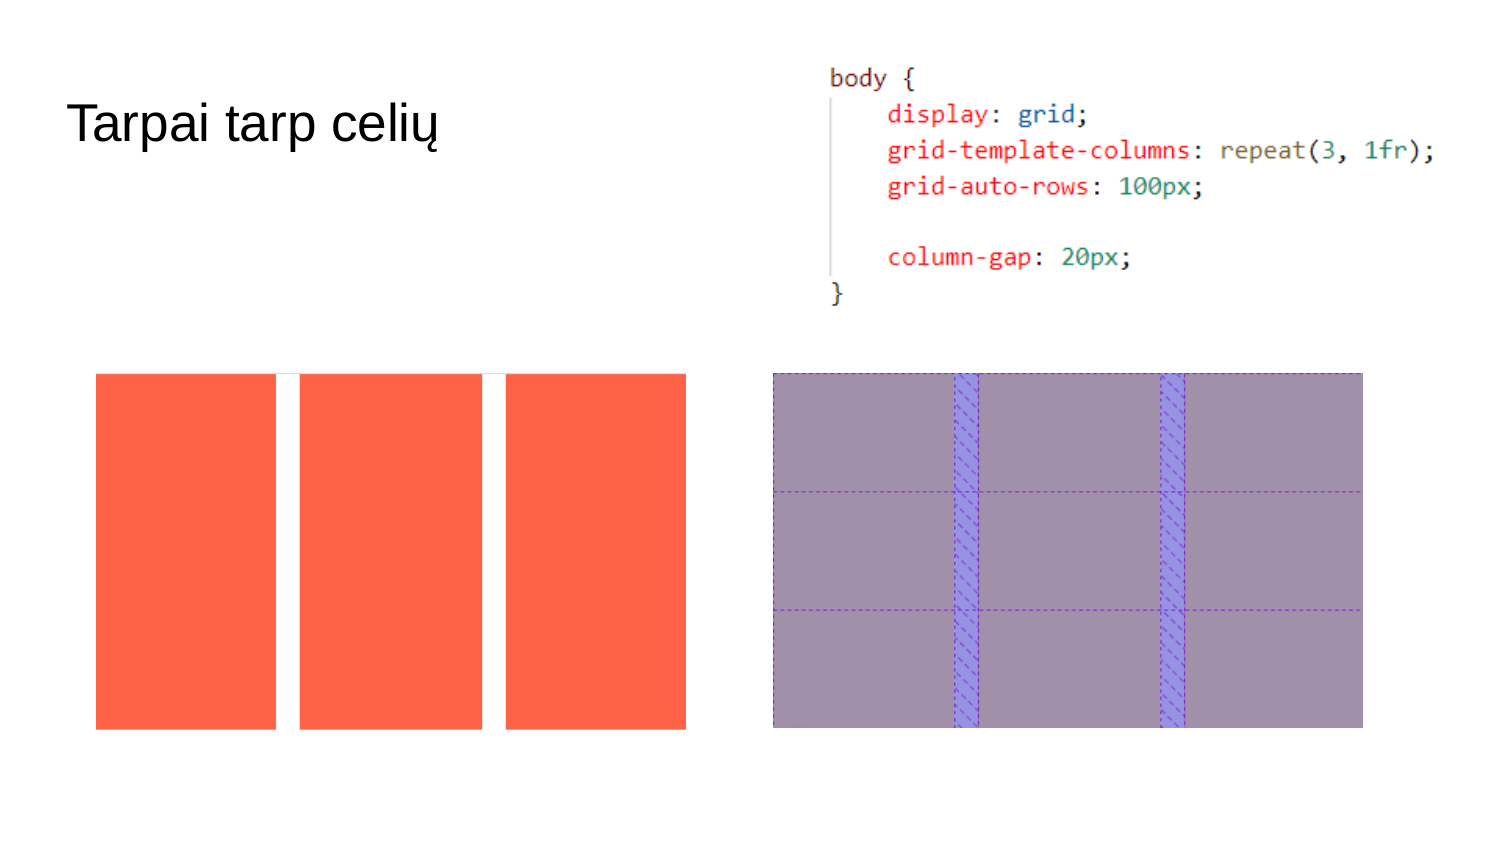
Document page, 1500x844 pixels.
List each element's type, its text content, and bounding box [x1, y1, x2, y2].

title Tarpai tarp celių [51, 72, 816, 167]
picture [96, 373, 686, 731]
picture [821, 60, 1450, 317]
picture [773, 373, 1363, 729]
